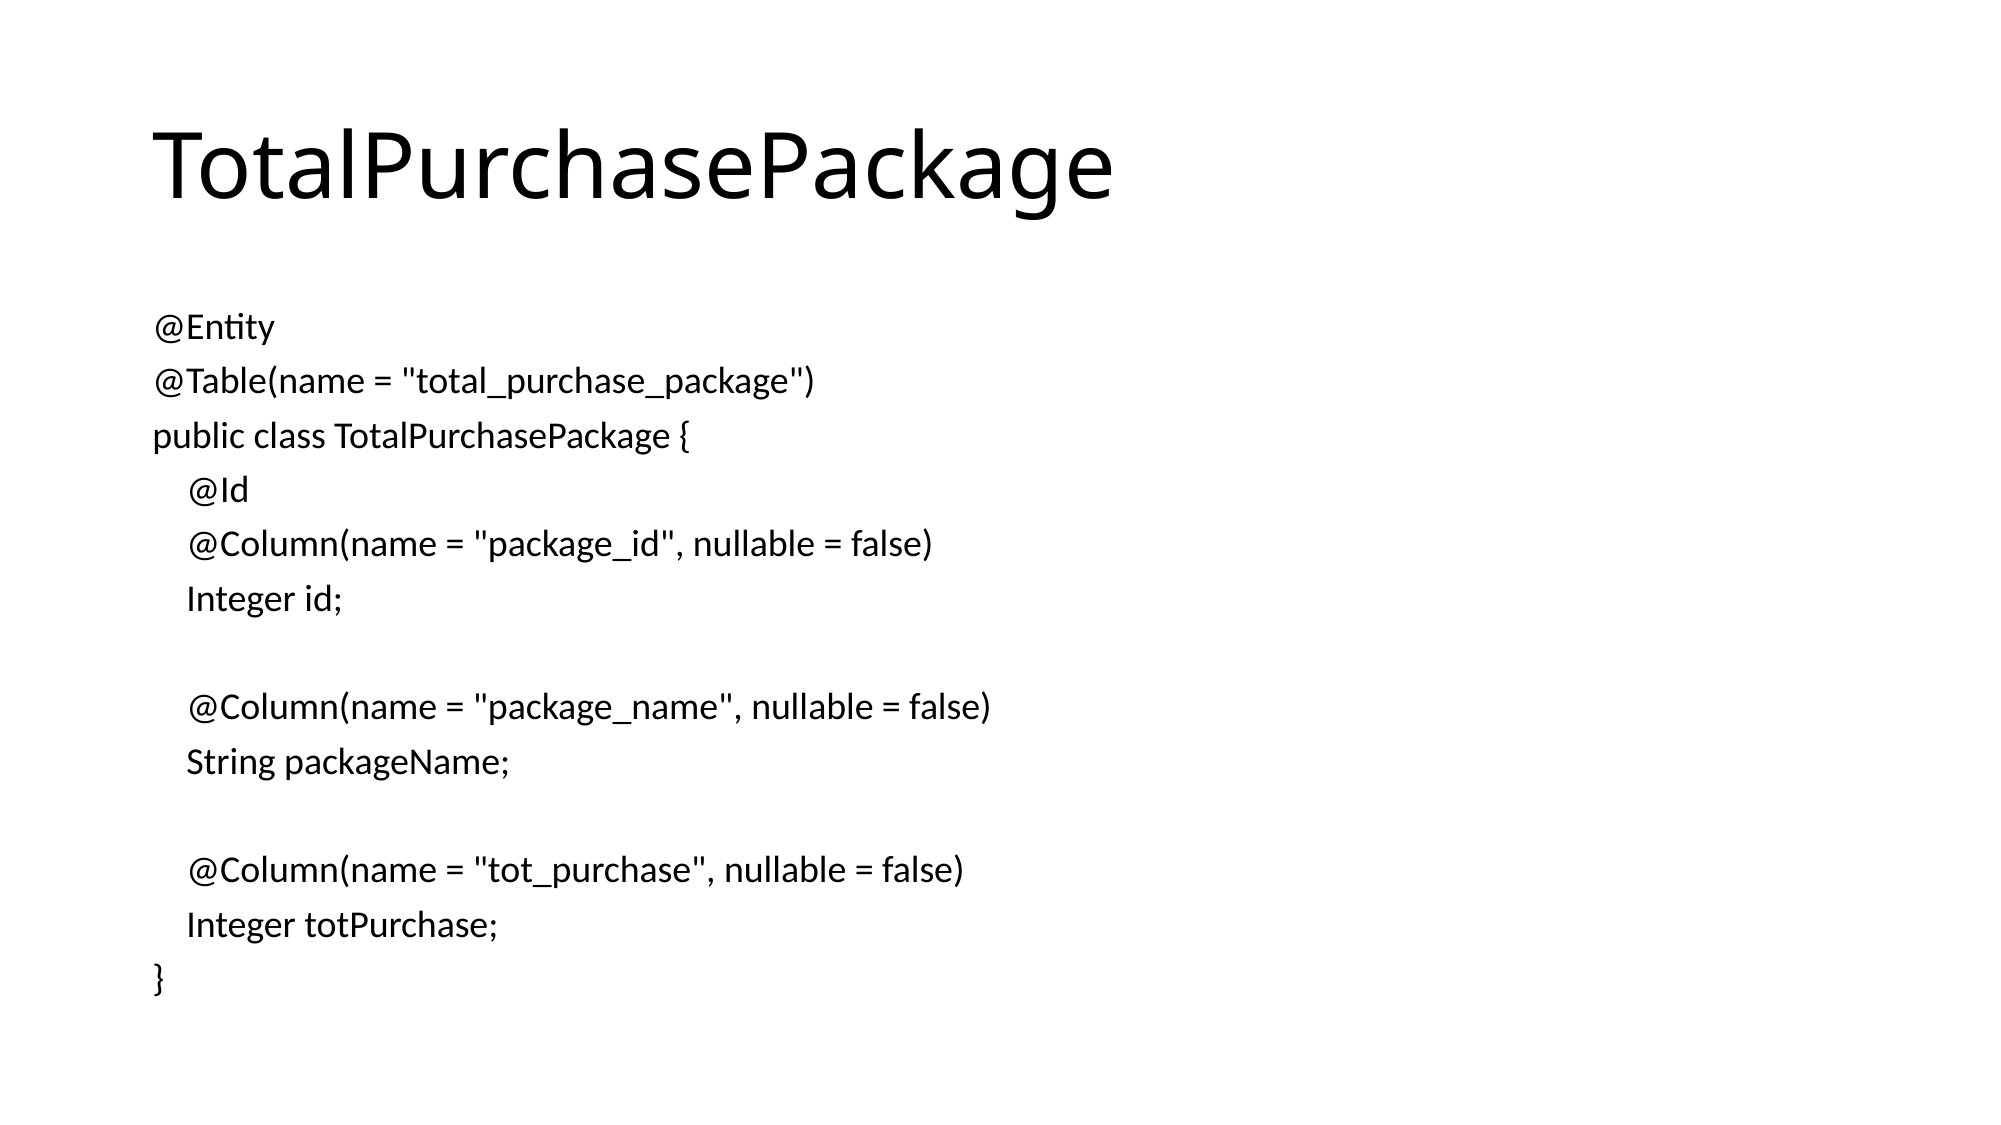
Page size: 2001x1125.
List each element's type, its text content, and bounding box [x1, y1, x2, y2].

title TotalPurchasePackage [137, 59, 1863, 278]
list @Entity @Table(name = "total_purchase_package") public class TotalPurchasePackage { @Id @Column(name = "package_id", nullable = false) Integer id; @Column(name = "package_name", nullable = false) String packageName; @Column(name = "tot_purchase", nullable = false) Integer totPurchase; } [137, 299, 1863, 1014]
